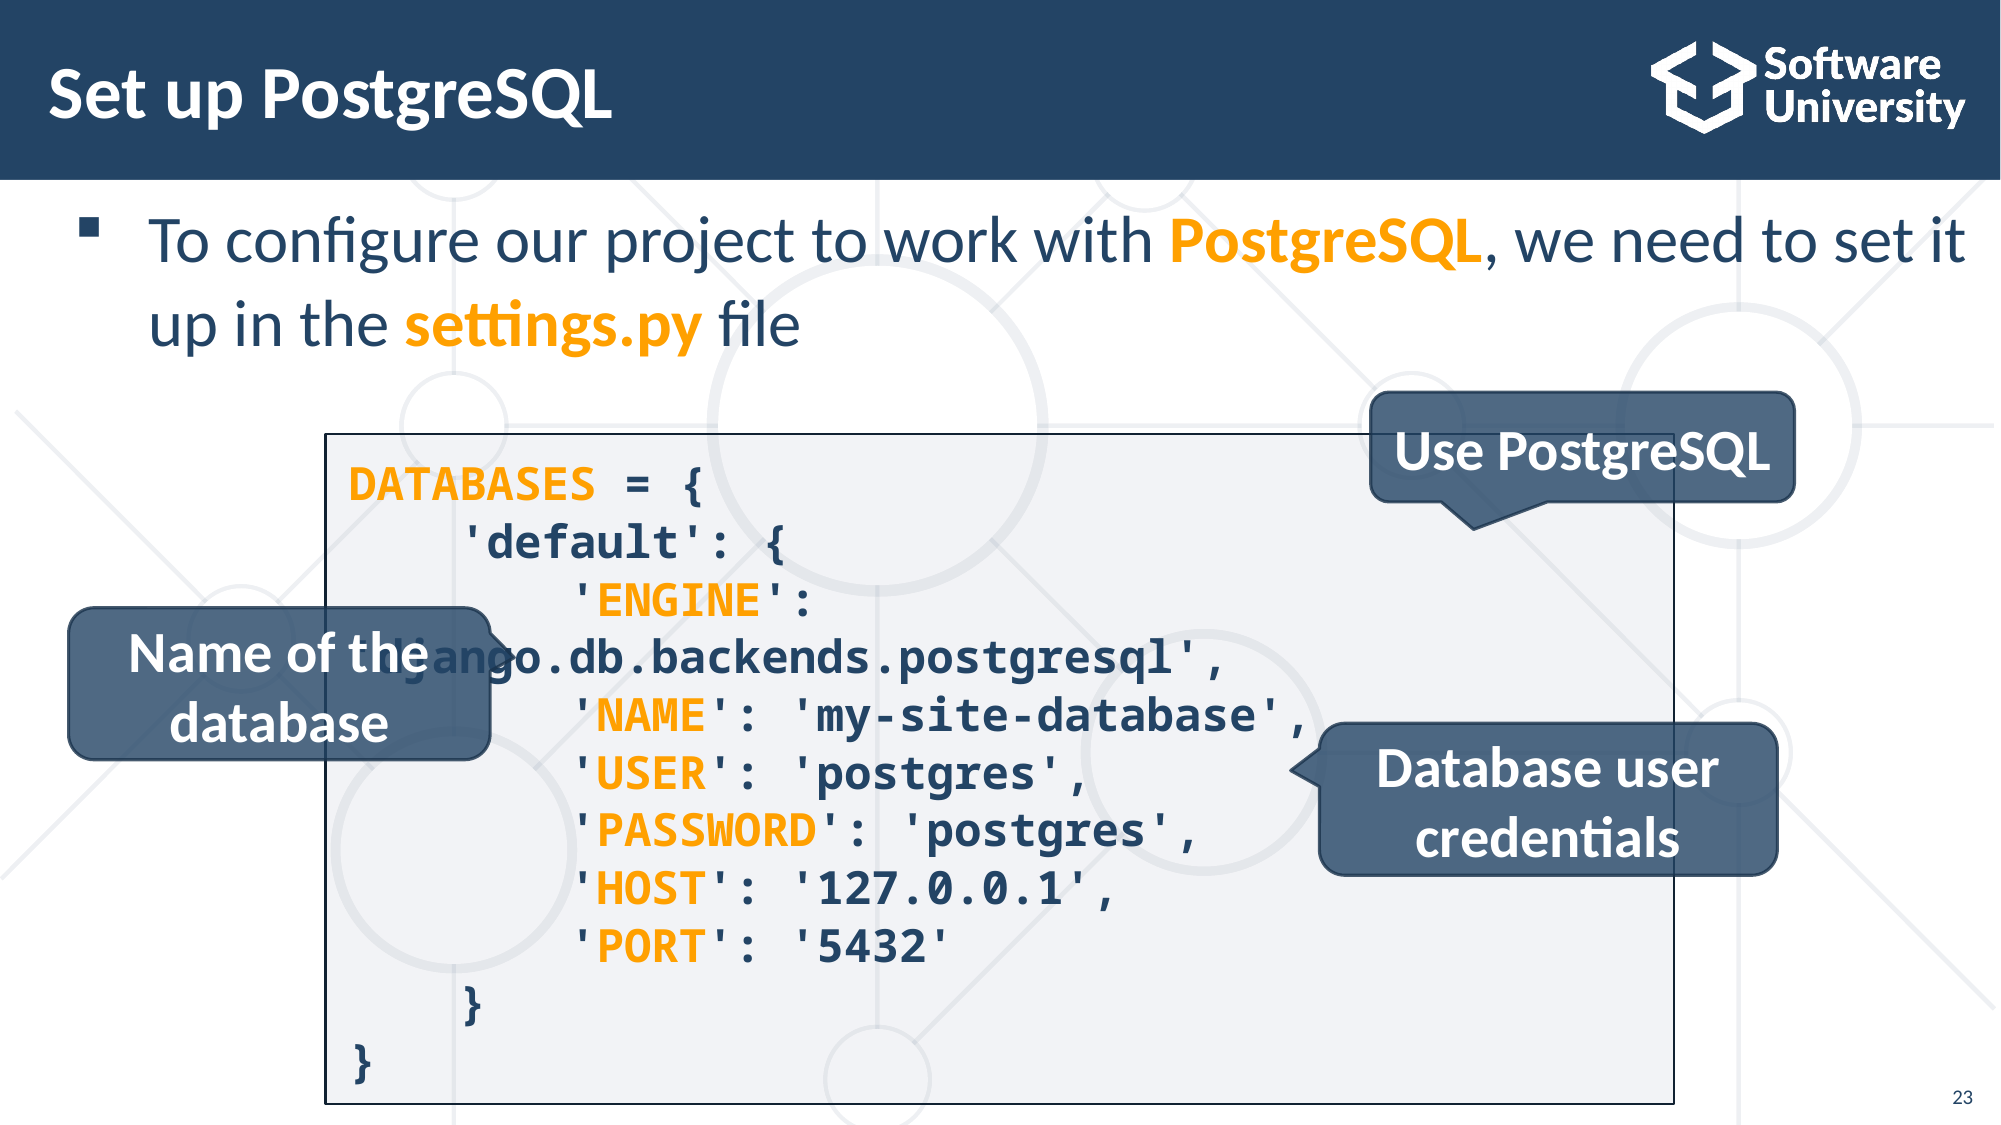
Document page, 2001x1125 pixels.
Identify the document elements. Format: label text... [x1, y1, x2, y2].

picture [1651, 41, 1966, 134]
text_box Use PostgreSQL [1368, 389, 1797, 532]
text_box Name of the database [66, 605, 517, 762]
text_box 23 [1927, 1099, 1989, 1117]
text_box [31, 196, 1969, 1109]
title Set up PostgreSQL [31, 16, 1625, 162]
text_box To configure our project to work with PostgreSQL, we need to set it up in the settings.py file [56, 185, 1994, 1099]
text_box Database user credentials [1288, 721, 1780, 878]
text_box DATABASES = { 'default': { 'ENGINE': 'django.db.backends.postgresql', 'NAME': 'my-site-database', 'USER': 'postgres', 'PASSWORD': 'postgres', 'HOST': '127.0.0.1', 'PORT': '5432' } } [325, 434, 1675, 1105]
